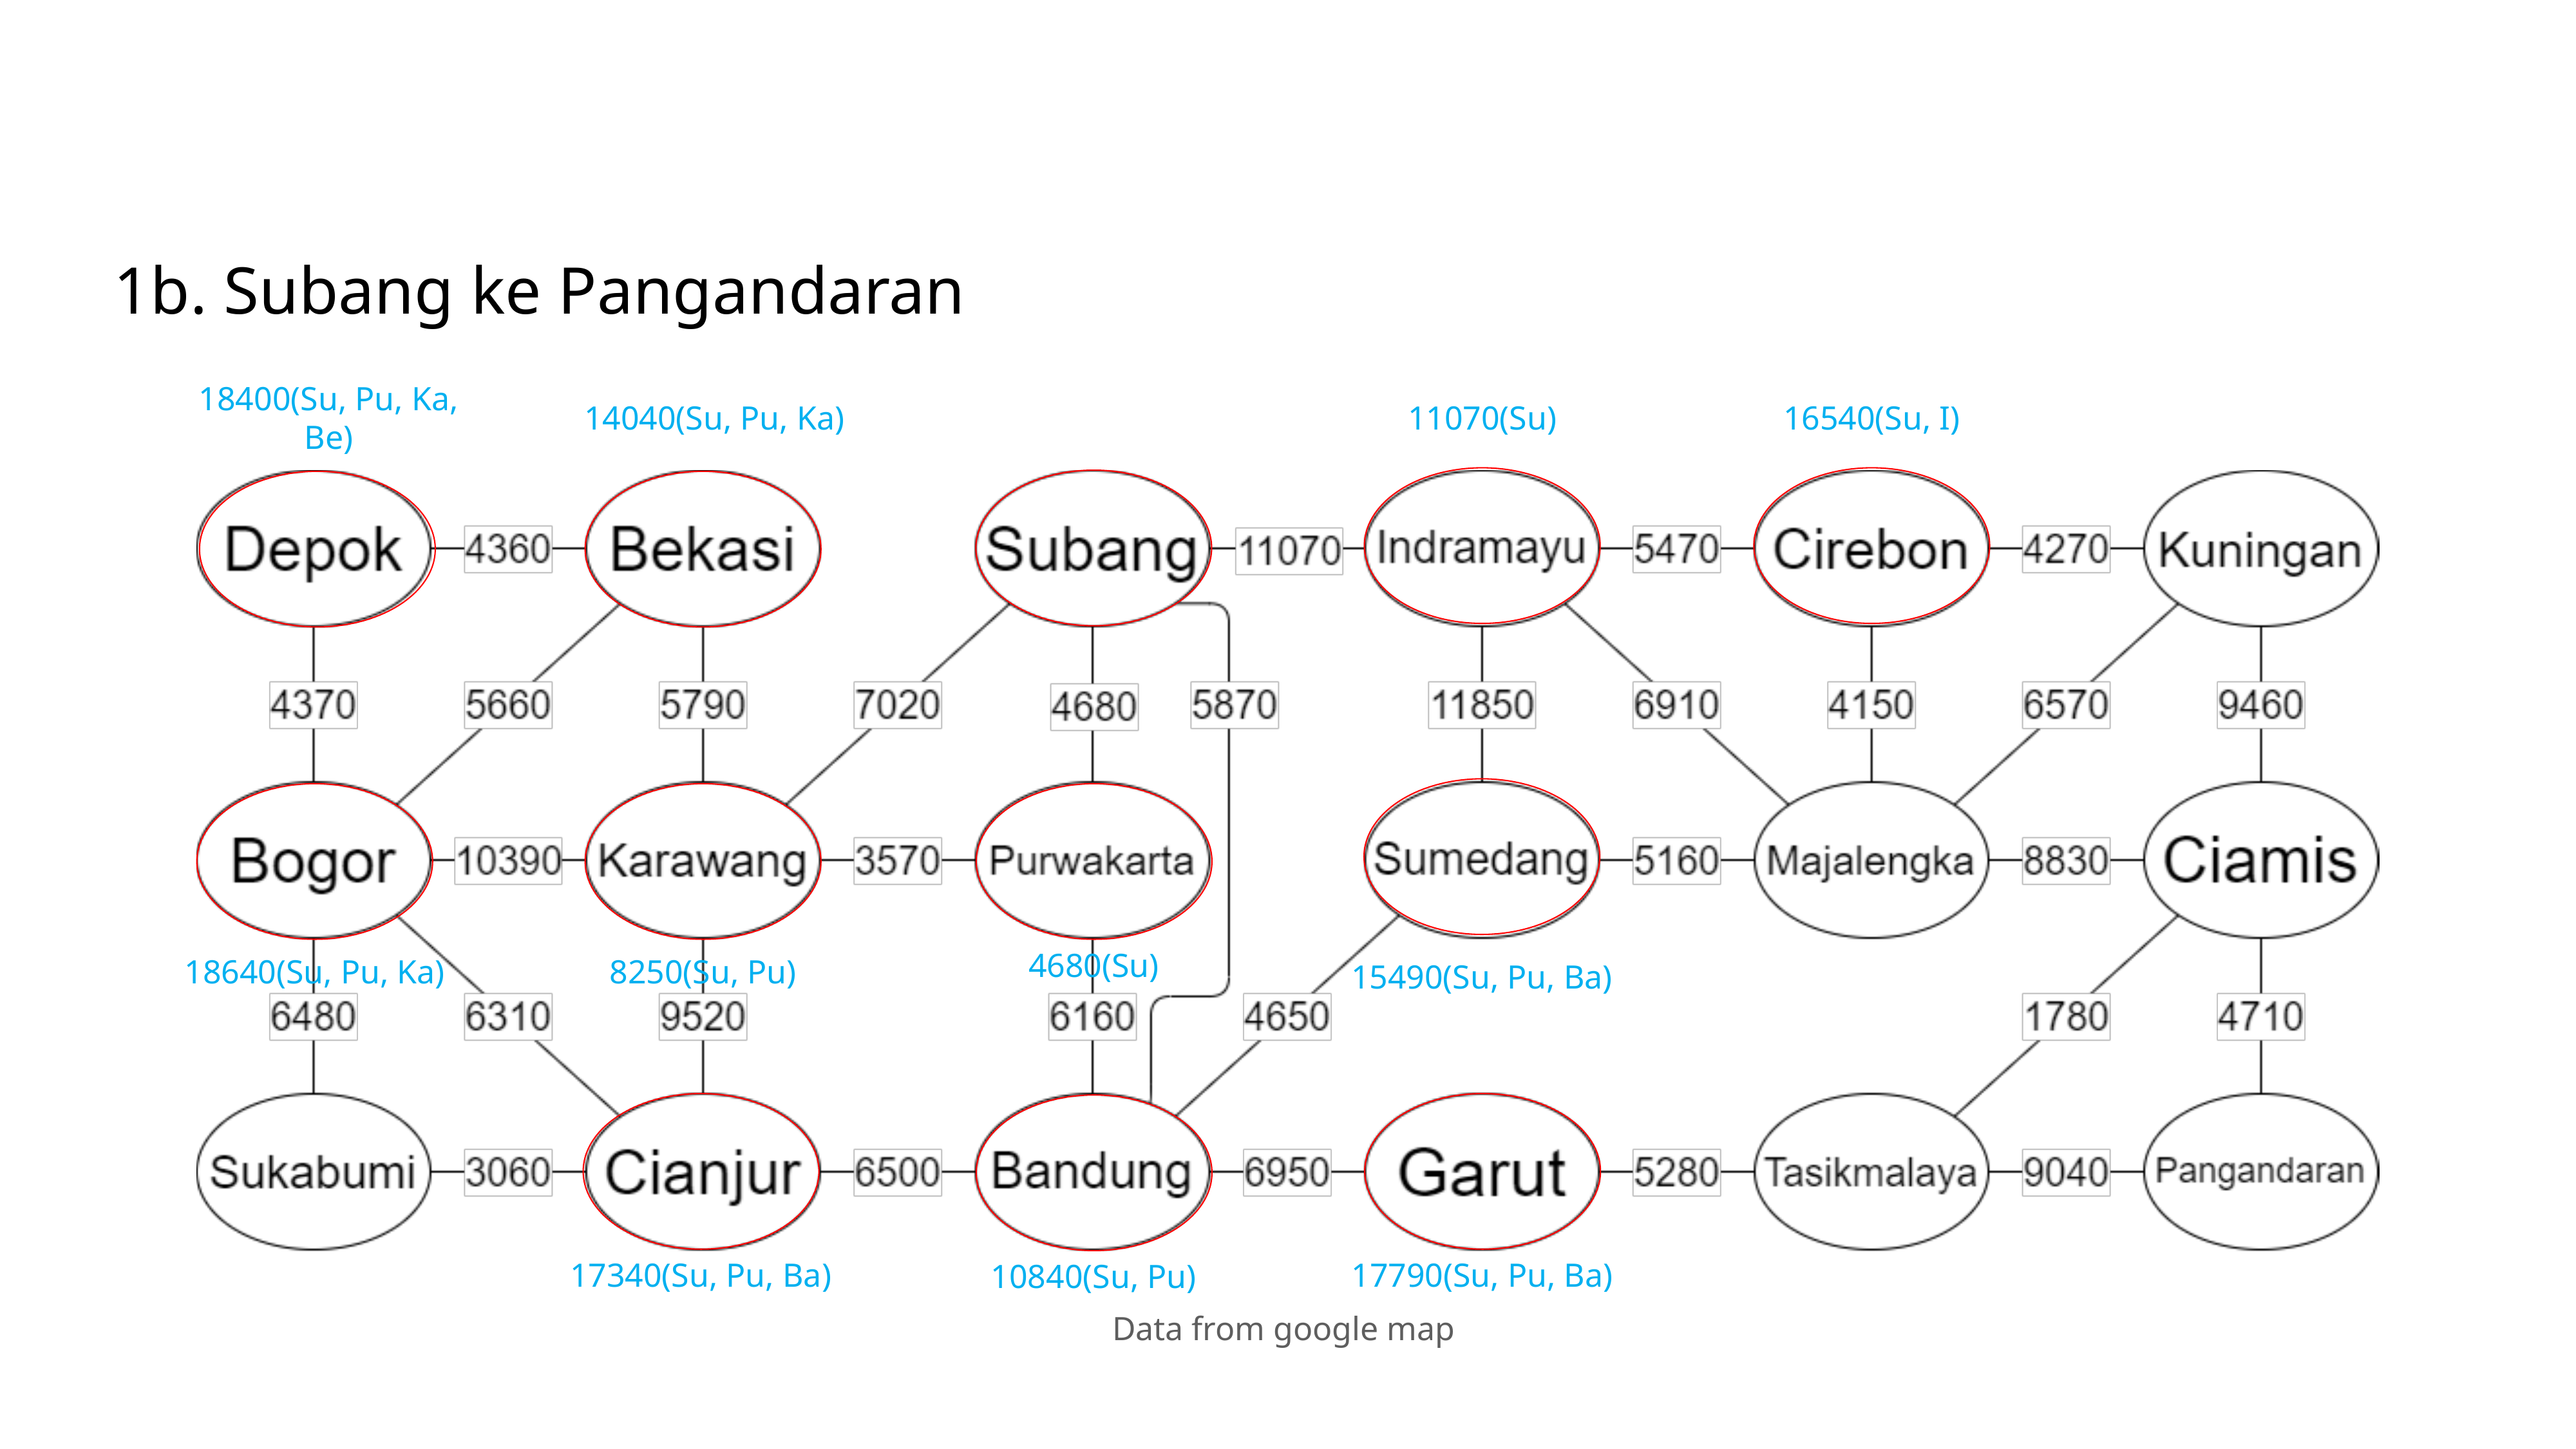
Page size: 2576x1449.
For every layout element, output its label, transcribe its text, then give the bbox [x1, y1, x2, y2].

text_box 16540(Su, I) [1729, 392, 2014, 442]
text_box 14040(Su, Pu, Ka) [572, 392, 857, 442]
text_box 18400(Su, Pu, Ka, Be) [186, 372, 471, 461]
picture [196, 469, 2380, 1253]
text_box Data from google map [1042, 1303, 1534, 1352]
text_box 1b. Subang ke Pangandaran [108, 244, 2316, 333]
text_box 17340(Su, Pu, Ba) [558, 1253, 844, 1299]
text_box 17790(Su, Pu, Ba) [1340, 1253, 1625, 1299]
text_box 11070(Su) [1340, 392, 1625, 442]
text_box 10840(Su, Pu) [951, 1253, 1236, 1300]
text_box 18640(Su, Pu, Ka) [172, 946, 196, 996]
